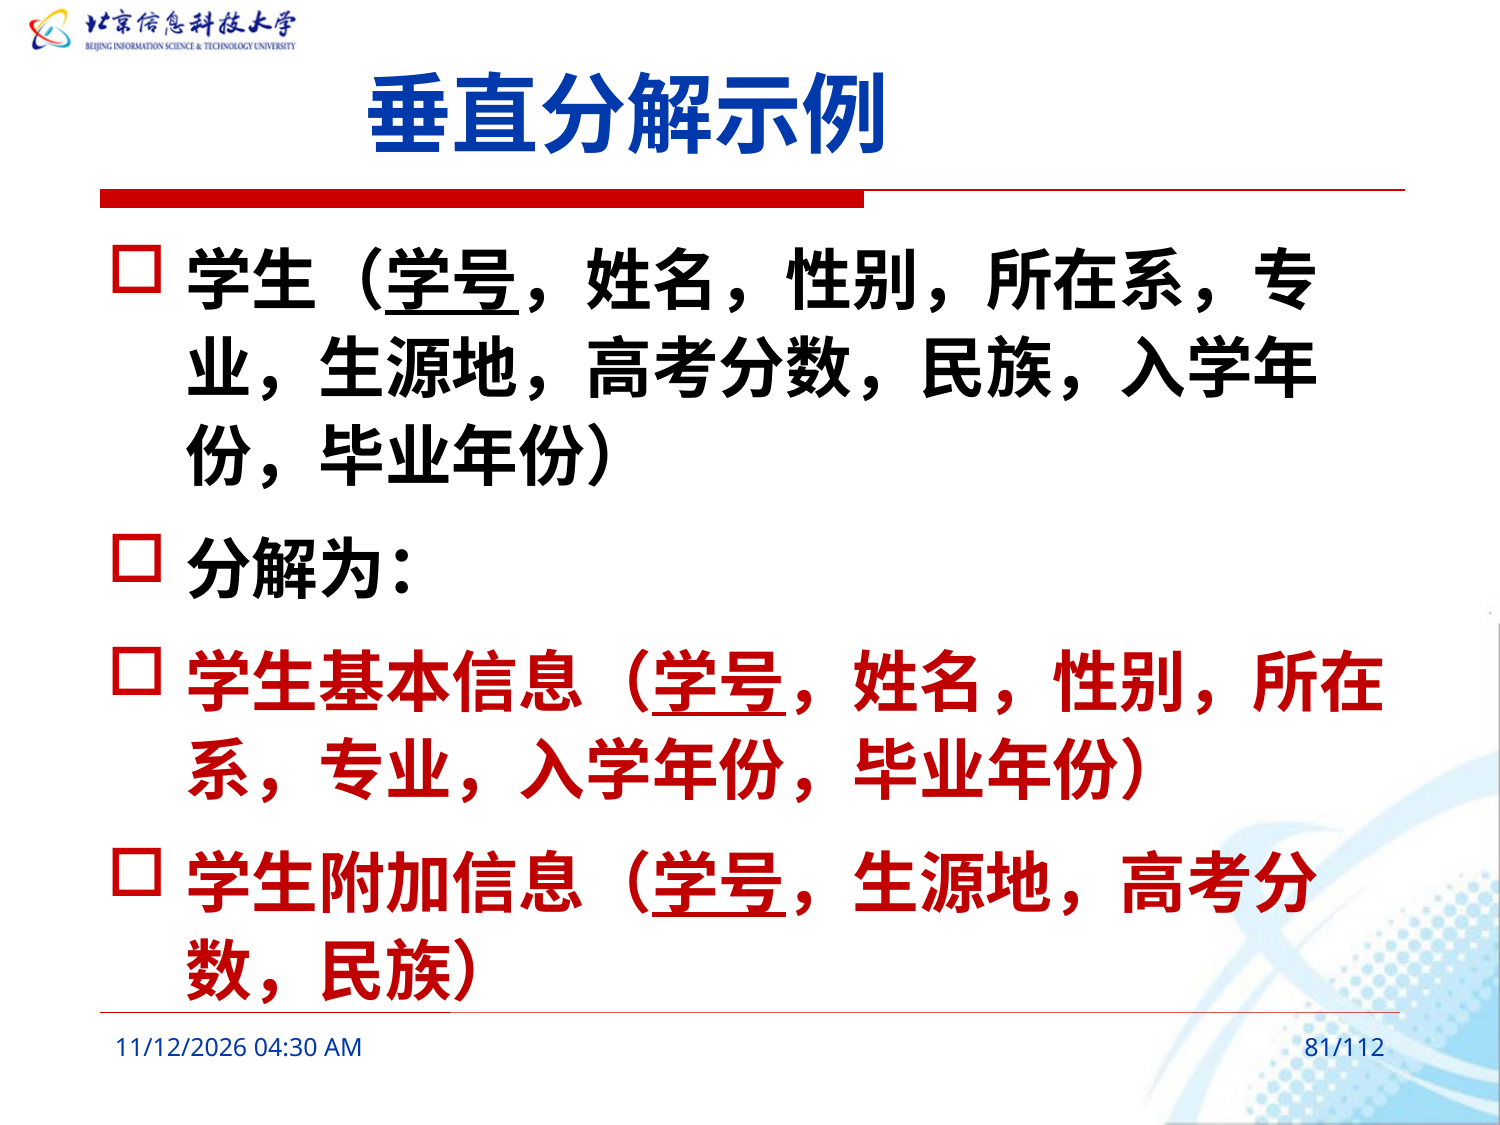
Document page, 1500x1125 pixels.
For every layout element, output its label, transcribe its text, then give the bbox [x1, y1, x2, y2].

picture [0, 0, 1500, 1125]
slide_number 81/112 [1074, 1024, 1401, 1103]
title 垂直分解示例 [81, 58, 1173, 172]
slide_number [99, 1024, 432, 1103]
list 学生（学号，姓名，性别，所在系，专业，生源地，高考分数，民族，入学年份，毕业年份） 分解为： 学生基本信息（学号，姓名，性别，所在系，专业，入学年份，毕业年份） 学生附加信息（学号，生源地，高考分数，民族） [92, 222, 1406, 1000]
